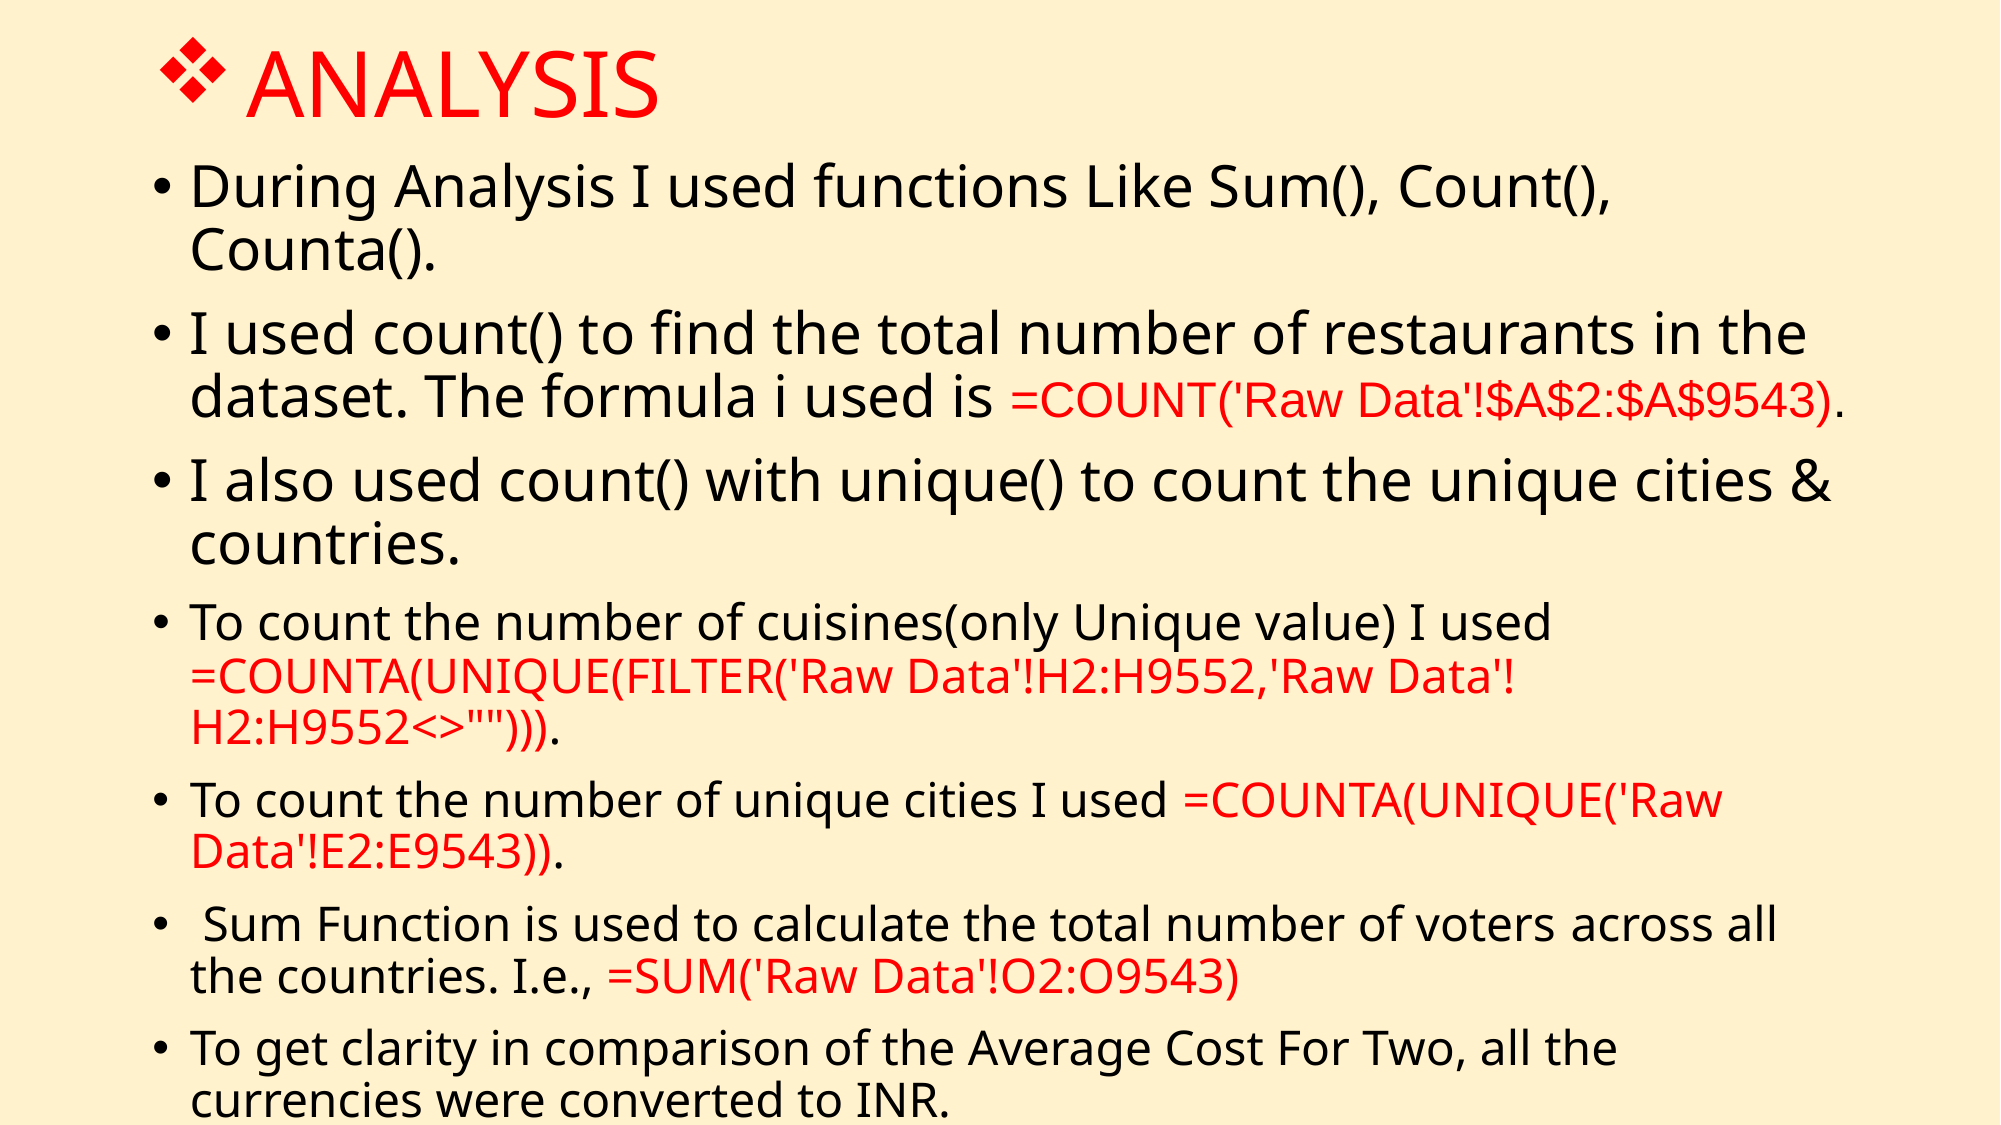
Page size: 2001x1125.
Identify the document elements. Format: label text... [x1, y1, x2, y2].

list During Analysis I used functions Like Sum(), Count(), Counta(). I used count() to find the total number of restaurants in the dataset. The formula i used is =COUNT('Raw Data'!$A$2:$A$9543). I also used count() with unique() to count the unique cities & countries. To count the number of cuisines(only Unique value) I used =COUNTA(UNIQUE(FILTER('Raw Data'!H2:H9552,'Raw Data'!H2:H9552<>""))). To count the number of unique cities I used =COUNTA(UNIQUE('Raw Data'!E2:E9543)). Sum Function is used to calculate the total number of voters across all the countries. I.e., =SUM('Raw Data'!O2:O9543) To get clarity in comparison of the Average Cost For Two, all the currencies were converted to INR. [137, 149, 1863, 1113]
title ANALYSIS [137, 12, 760, 149]
